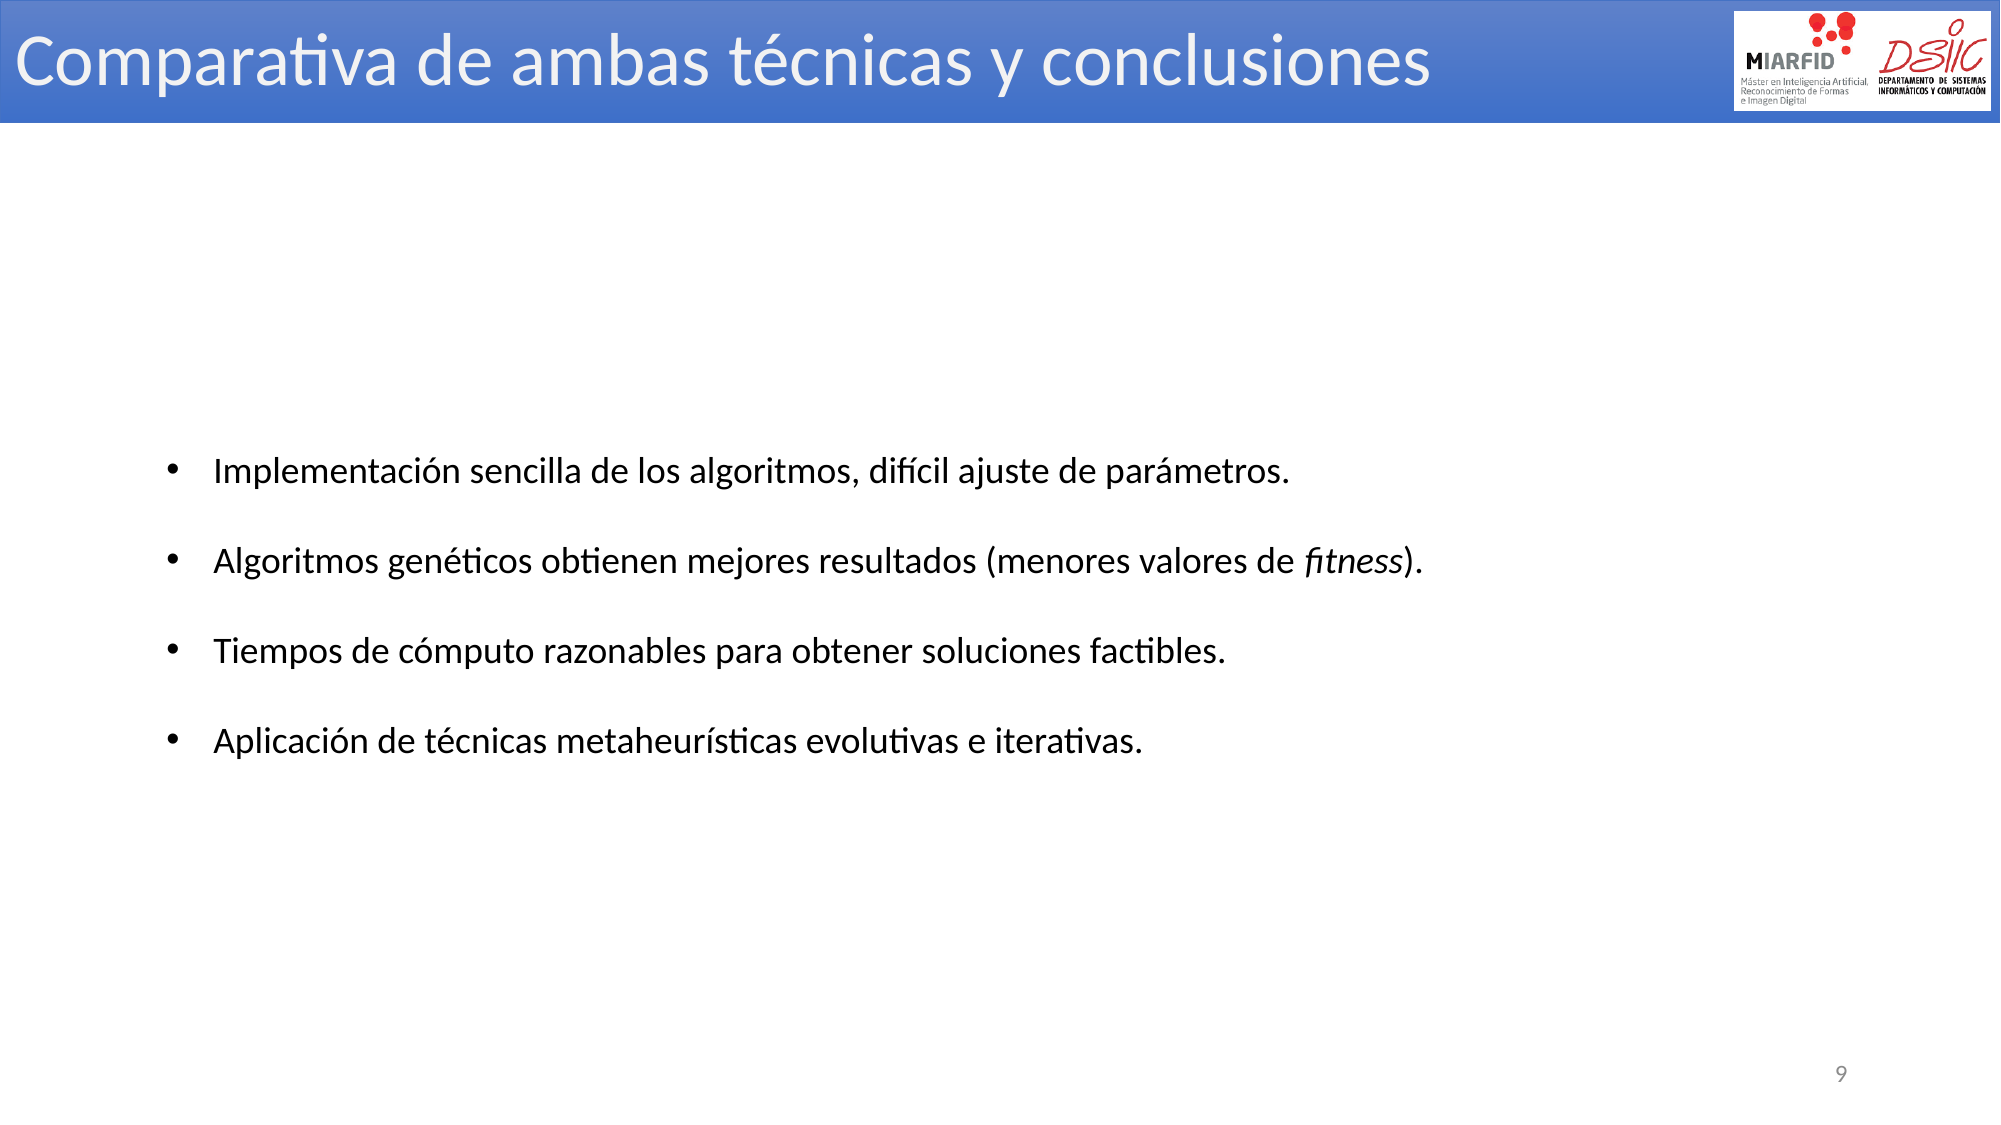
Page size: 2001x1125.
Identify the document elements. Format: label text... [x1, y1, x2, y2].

text_box Implementación sencilla de los algoritmos, difícil ajuste de parámetros. Algoritmos genéticos obtienen mejores resultados (menores valores de fitness). Tiempos de cómputo razonables para obtener soluciones factibles. Aplicación de técnicas metaheurísticas evolutivas e iterativas. [151, 438, 1849, 814]
slide_number 9 [1412, 1042, 1863, 1103]
title Comparativa de ambas técnicas y conclusiones [0, 0, 2000, 123]
picture [1734, 11, 1991, 111]
